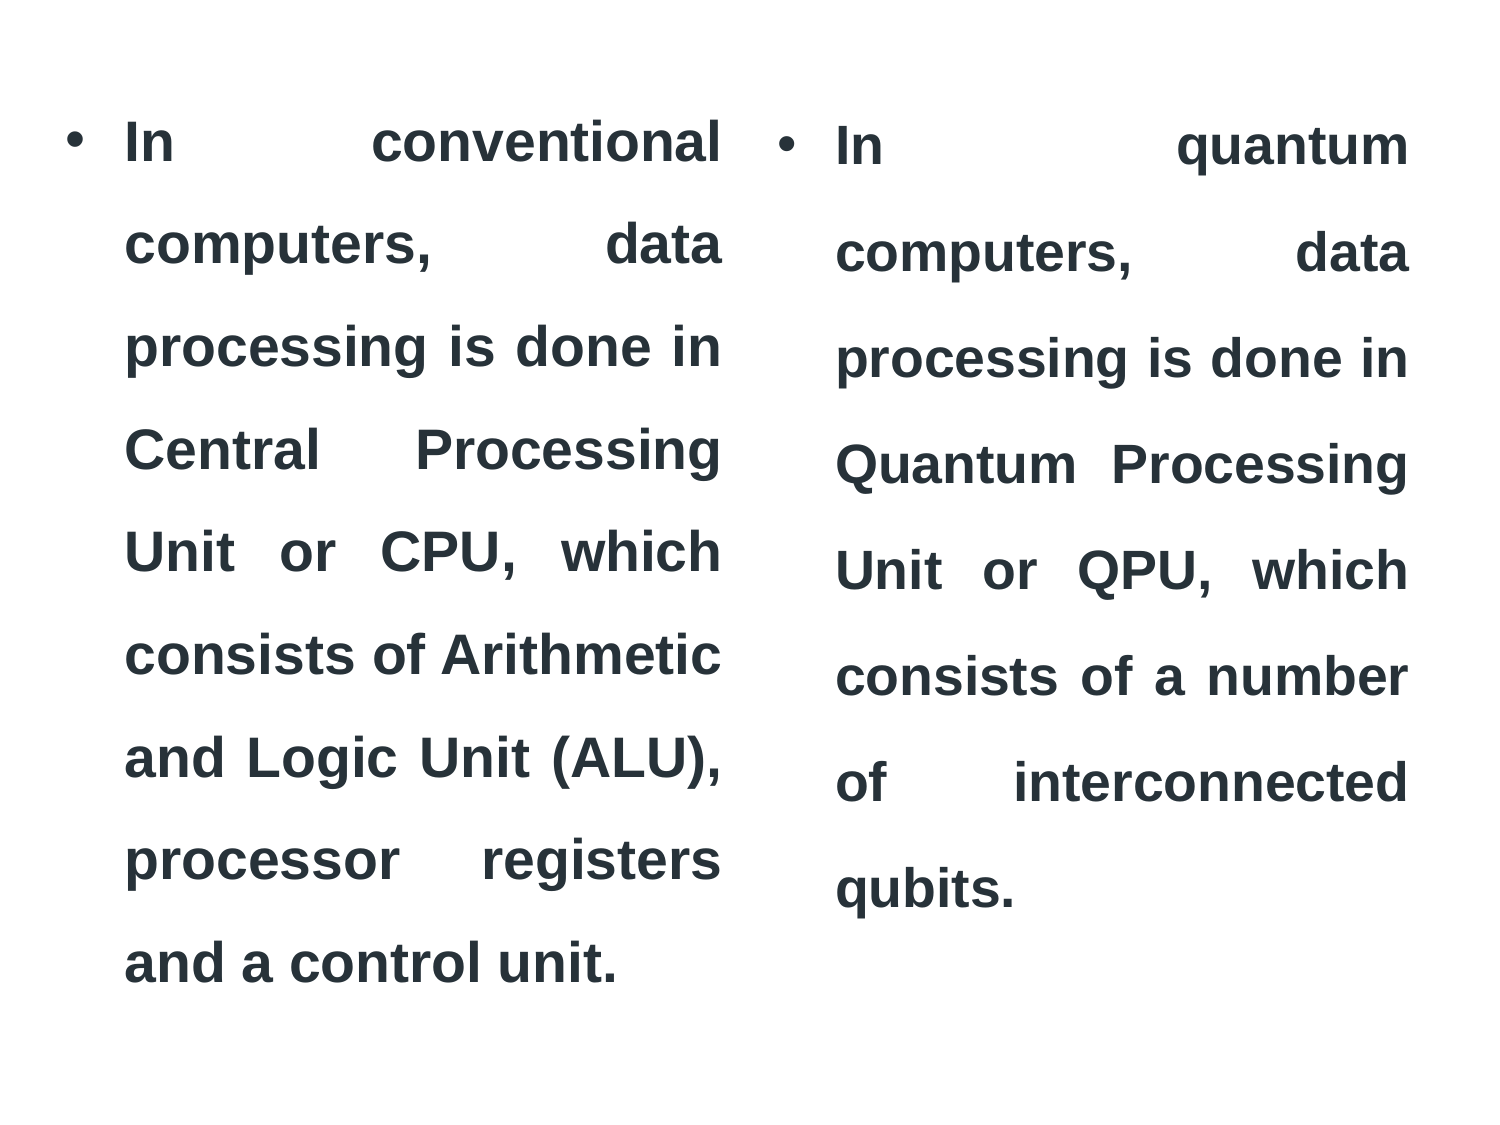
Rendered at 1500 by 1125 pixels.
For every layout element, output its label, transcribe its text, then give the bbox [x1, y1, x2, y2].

list In quantum computers, data processing is done in Quantum Processing Unit or QPU, which consists of a number of interconnected qubits. [762, 62, 1425, 1013]
list In conventional computers, data processing is done in Central Processing Unit or CPU, which consists of Arithmetic and Logic Unit (ALU), processor registers and a control unit. [50, 62, 738, 1088]
